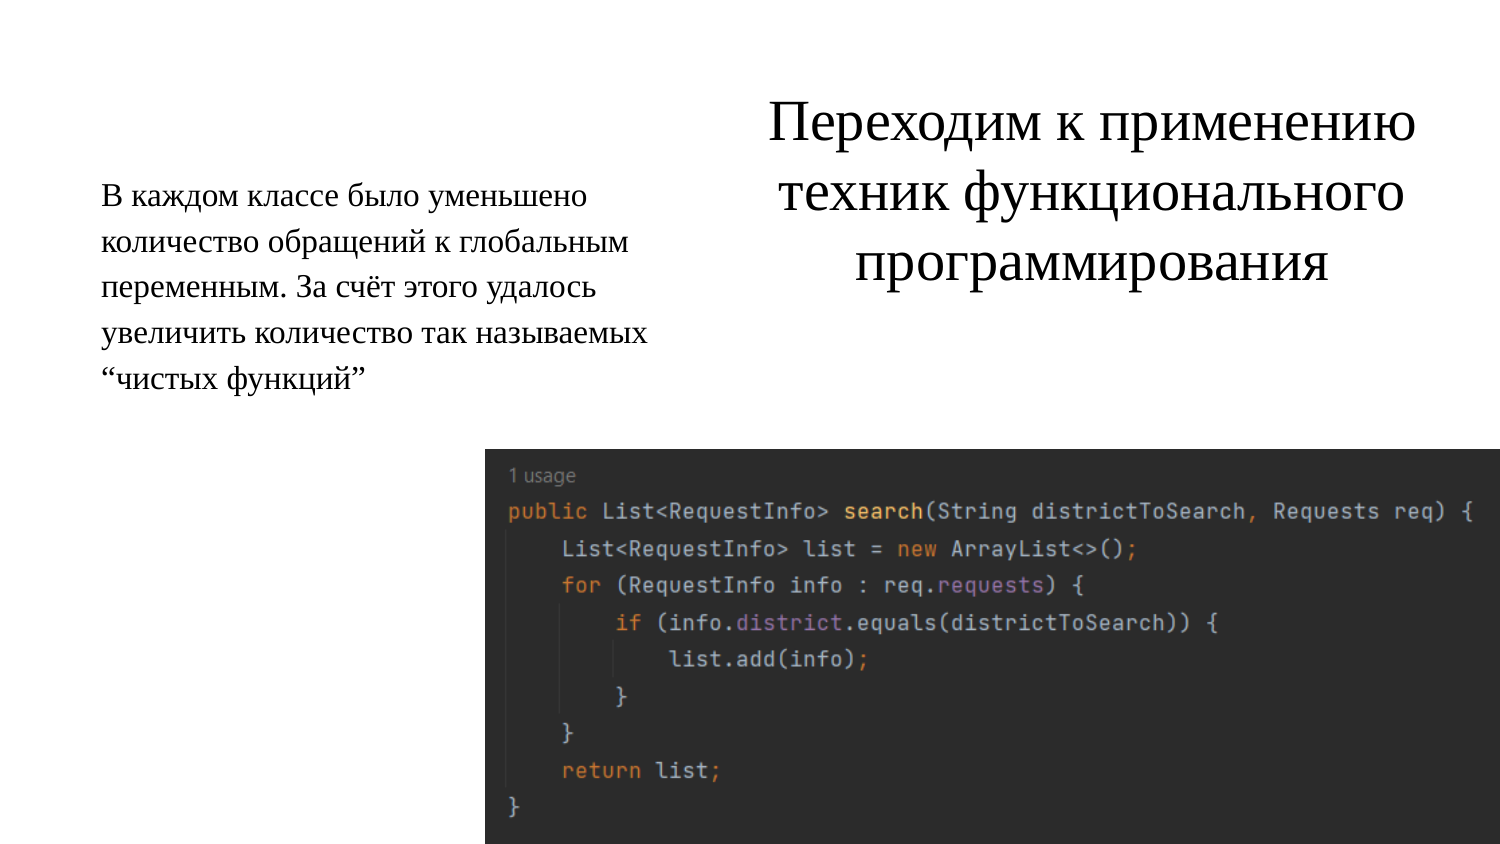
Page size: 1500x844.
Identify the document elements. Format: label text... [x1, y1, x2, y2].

picture [485, 449, 1500, 844]
list В каждом классе было уменьшено количество обращений к глобальным переменным. За счёт этого удалось увеличить количество так называемых “чистых функций” [85, 151, 701, 455]
title Переходим к применению техник функционального программирования [739, 67, 1446, 334]
